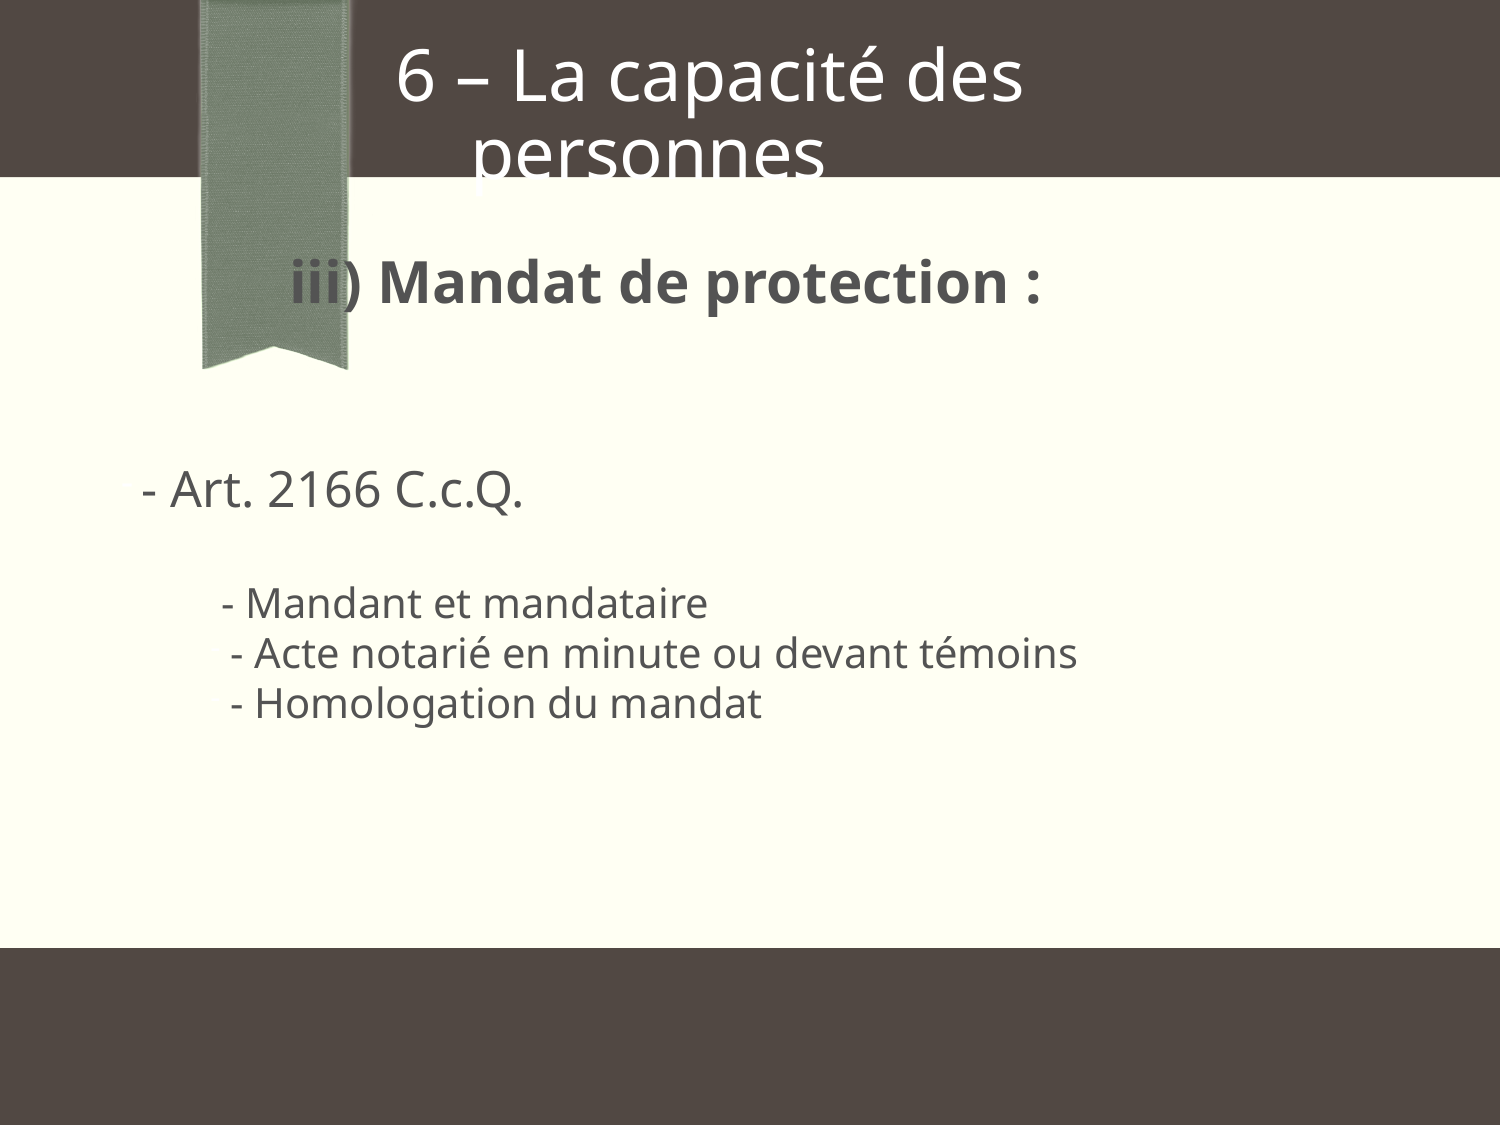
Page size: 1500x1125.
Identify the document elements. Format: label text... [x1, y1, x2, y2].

picture [163, 0, 379, 195]
text_box iii) Mandat de protection : - Art. 2166 C.c.Q. - Mandant et mandataire - Acte notarié en minute ou devant témoins - Homologation du mandat [76, 195, 1447, 835]
list 6 – La capacité des personnes [395, 38, 1500, 197]
